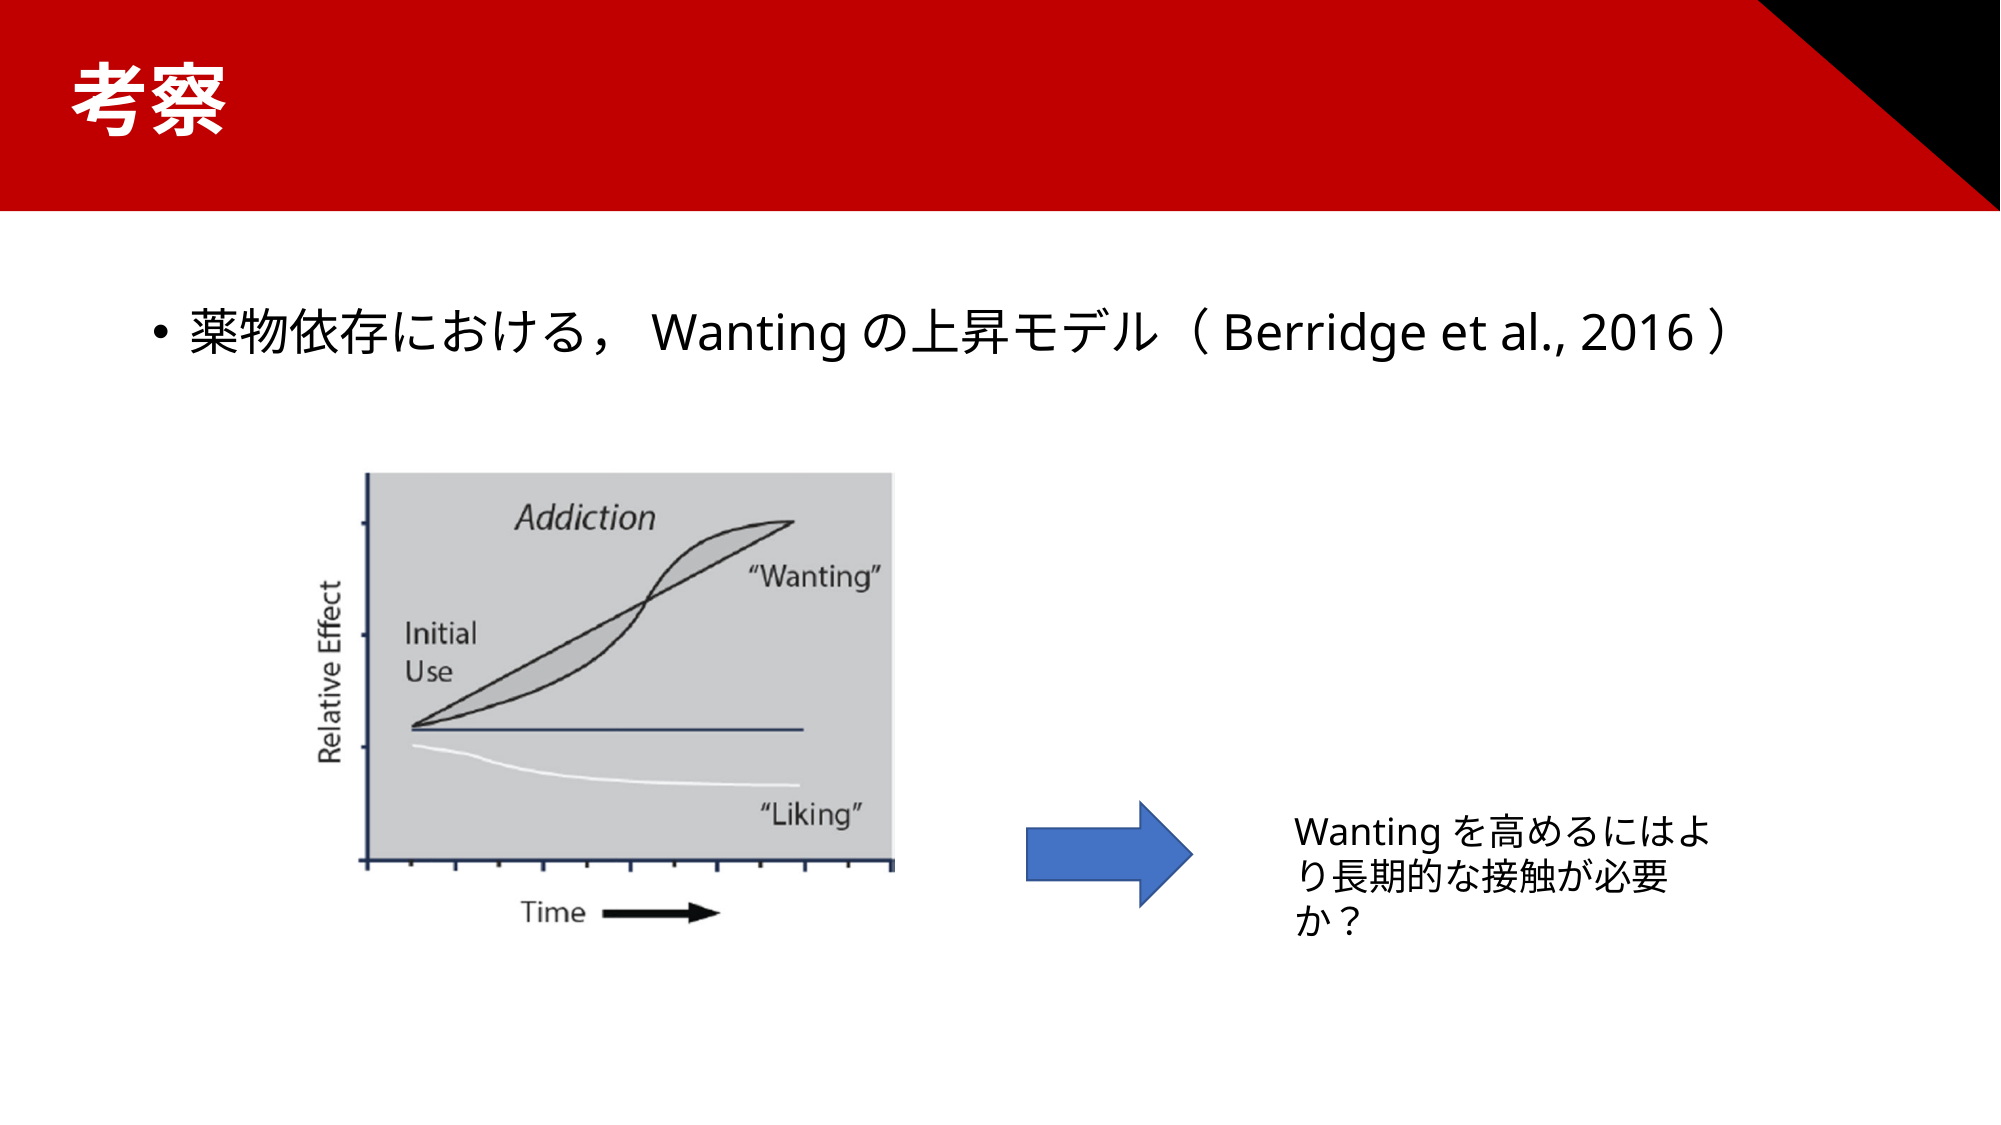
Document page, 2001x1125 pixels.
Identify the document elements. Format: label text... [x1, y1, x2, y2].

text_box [0, 0, 2000, 212]
text_box 薬物依存における，Wantingの上昇モデル（Berridge et al., 2016） [137, 299, 1863, 495]
picture [304, 444, 912, 942]
text_box Wantingを高めるにはより長期的な接触が必要か？ [1279, 800, 1758, 950]
text_box [1026, 800, 1194, 909]
